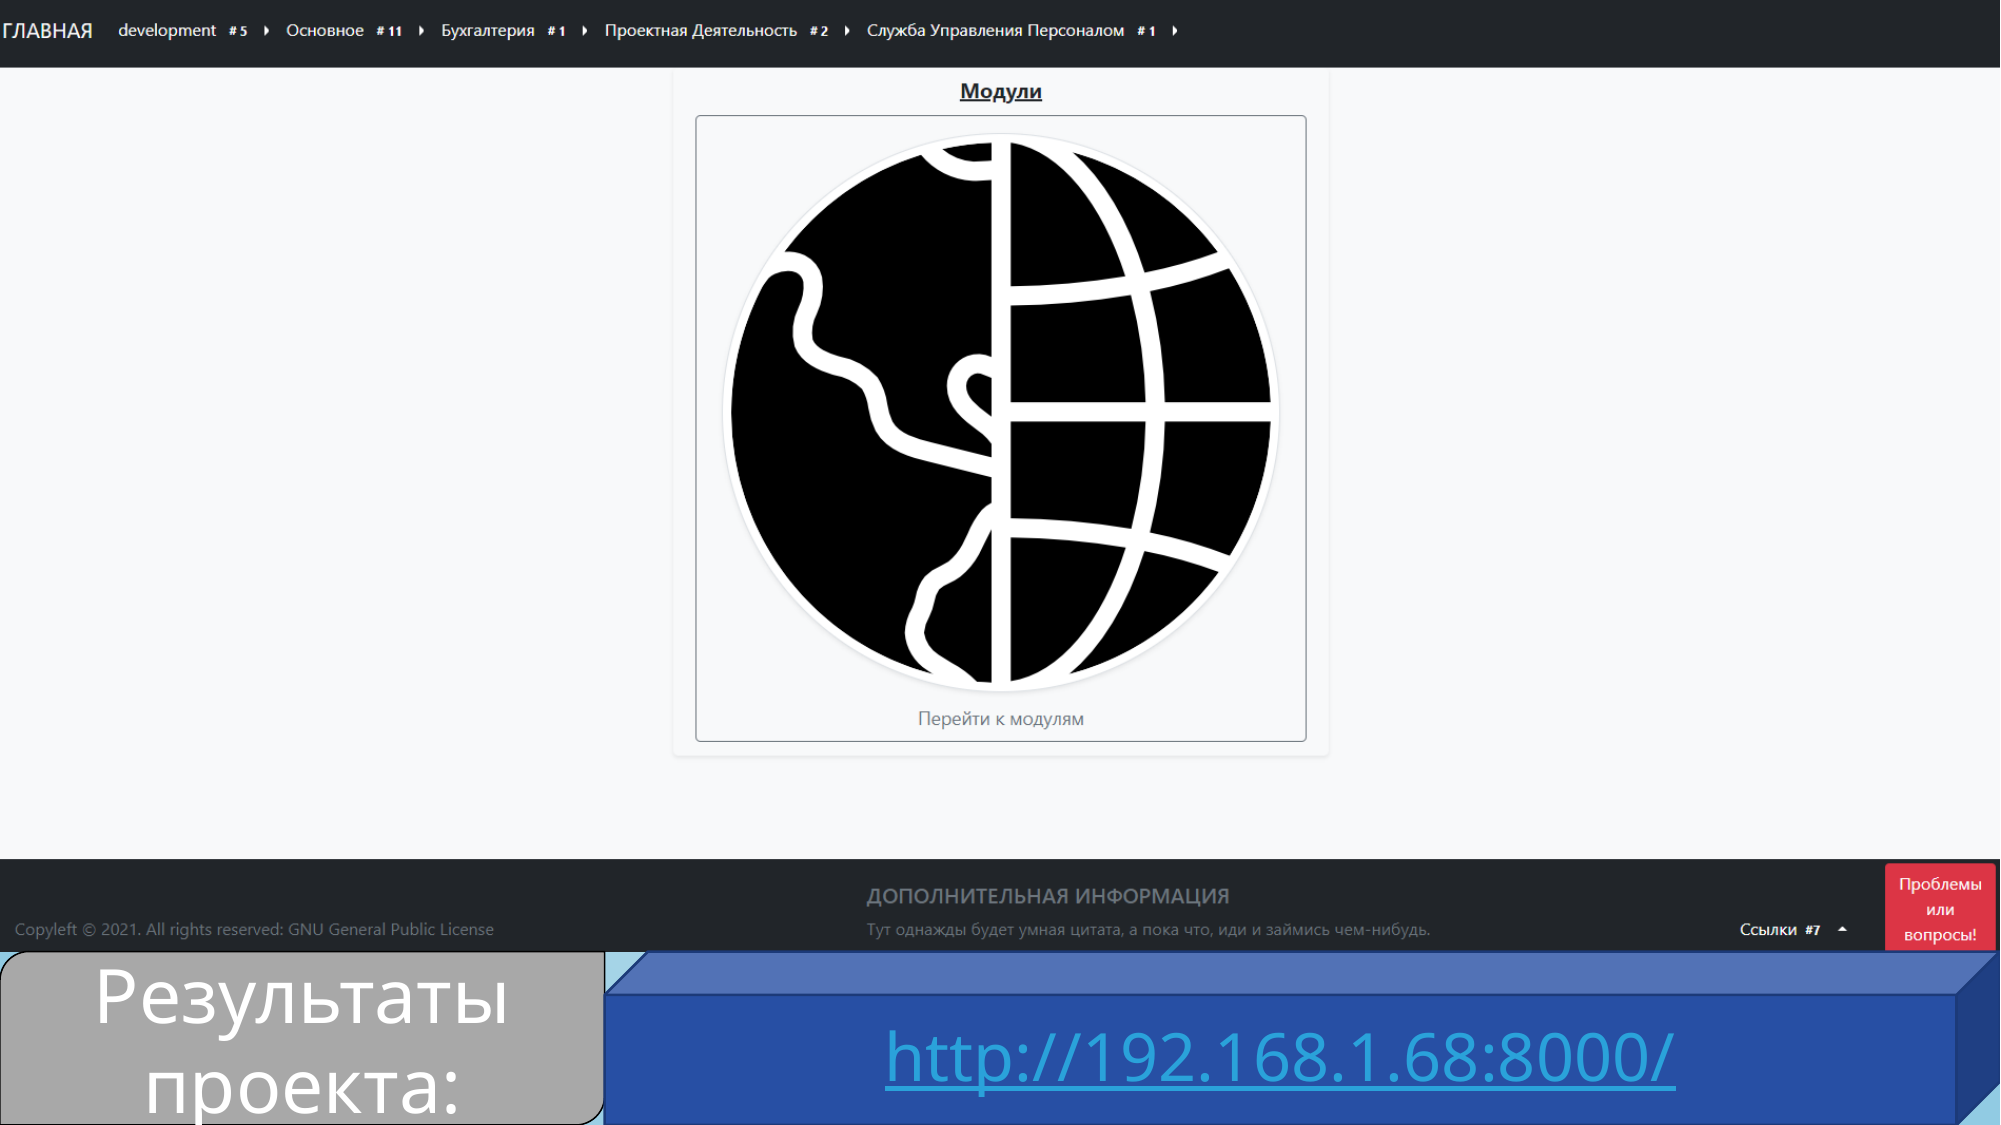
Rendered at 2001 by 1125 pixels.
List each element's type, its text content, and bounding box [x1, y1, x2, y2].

text_box Результаты проекта: [0, 965, 606, 1125]
text_box http://192.168.1.68:8000/ [603, 965, 2000, 1125]
picture [0, 0, 2000, 952]
